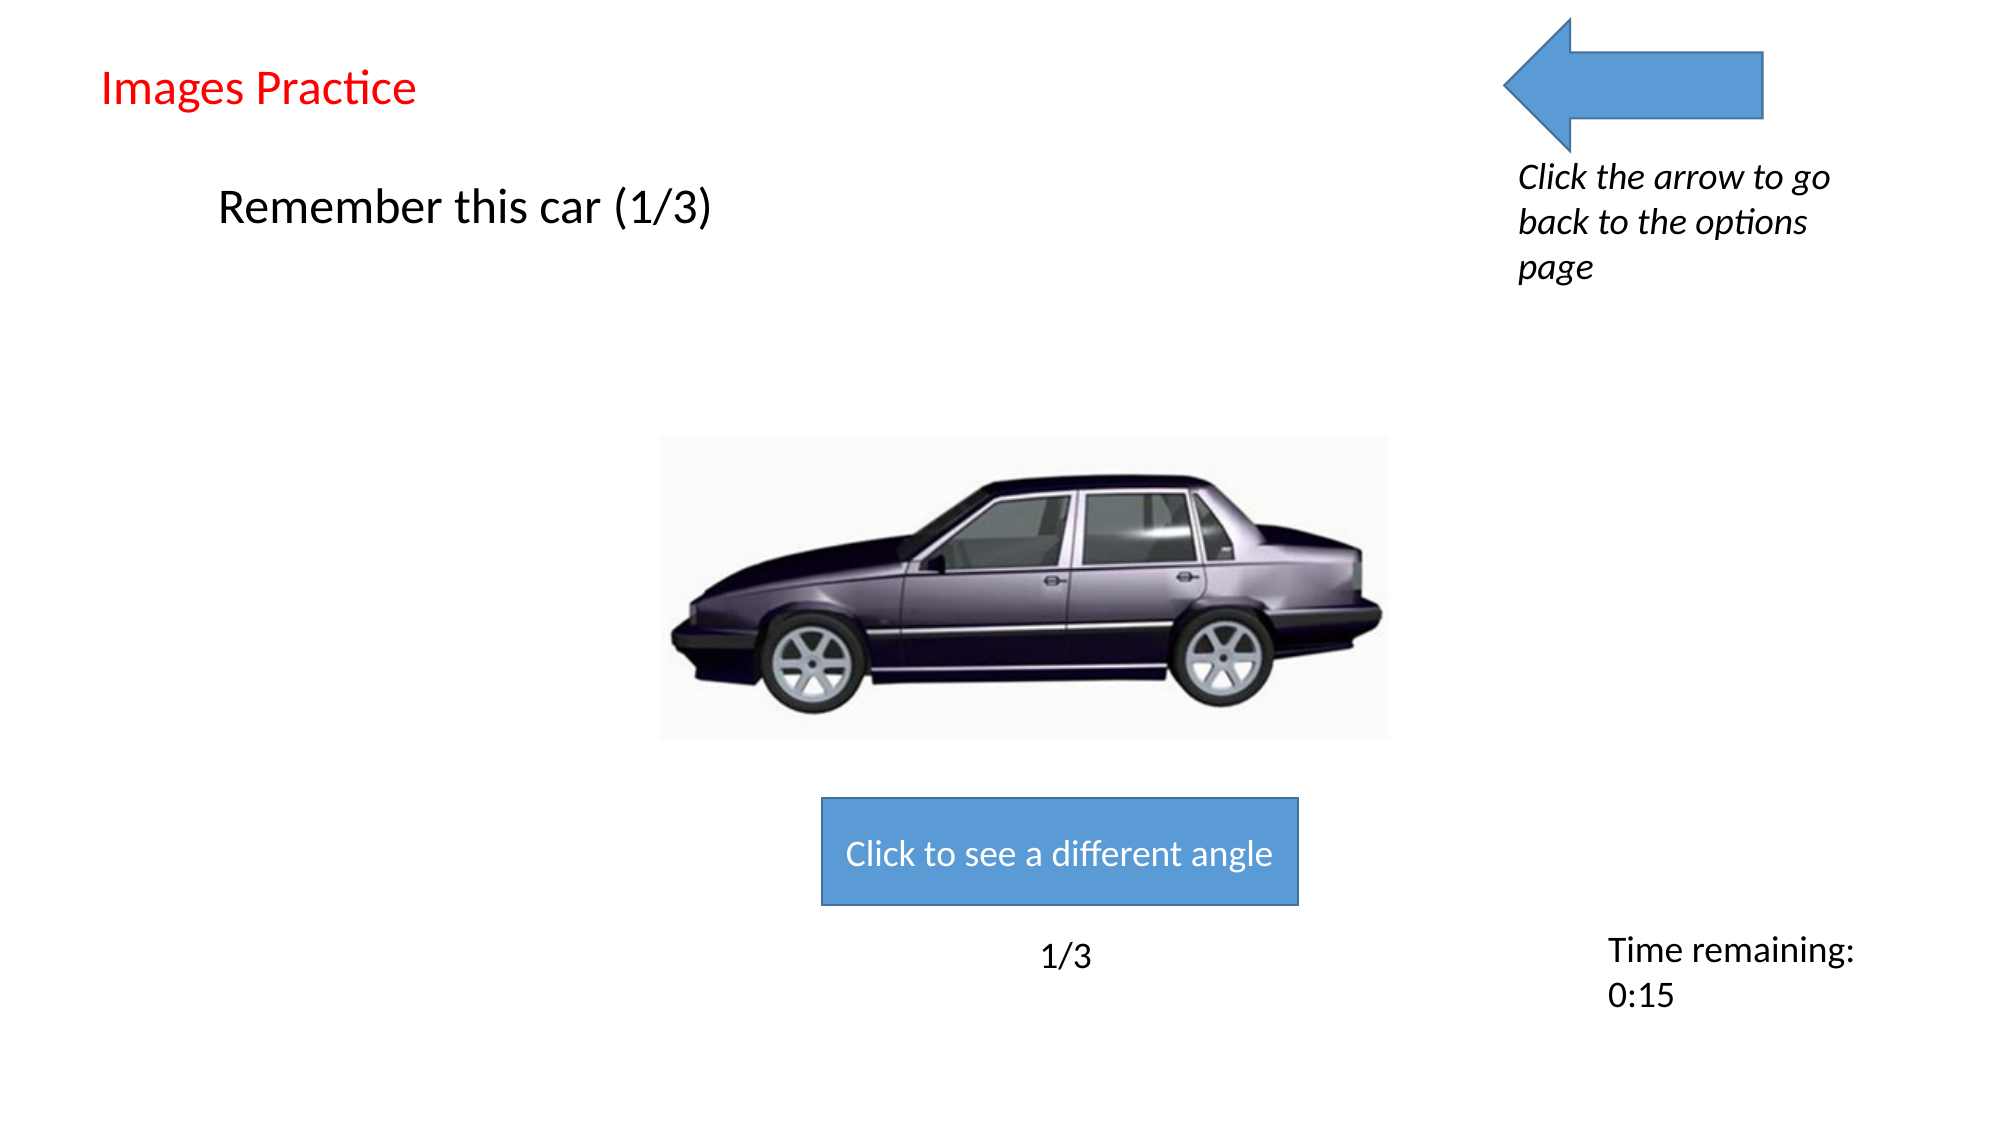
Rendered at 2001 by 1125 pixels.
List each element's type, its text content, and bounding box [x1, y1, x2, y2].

text_box Time remaining: 0:15 [1593, 917, 1930, 1023]
text_box 1/3 [1024, 923, 1207, 984]
text_box Images Practice [85, 47, 551, 123]
text_box [1502, 17, 1764, 144]
text_box Click to see a different angle [821, 797, 1299, 906]
picture [445, 434, 1604, 740]
text_box Click the arrow to go back to the options page [1503, 144, 1854, 295]
text_box Remember this car (1/3) [203, 166, 1440, 242]
